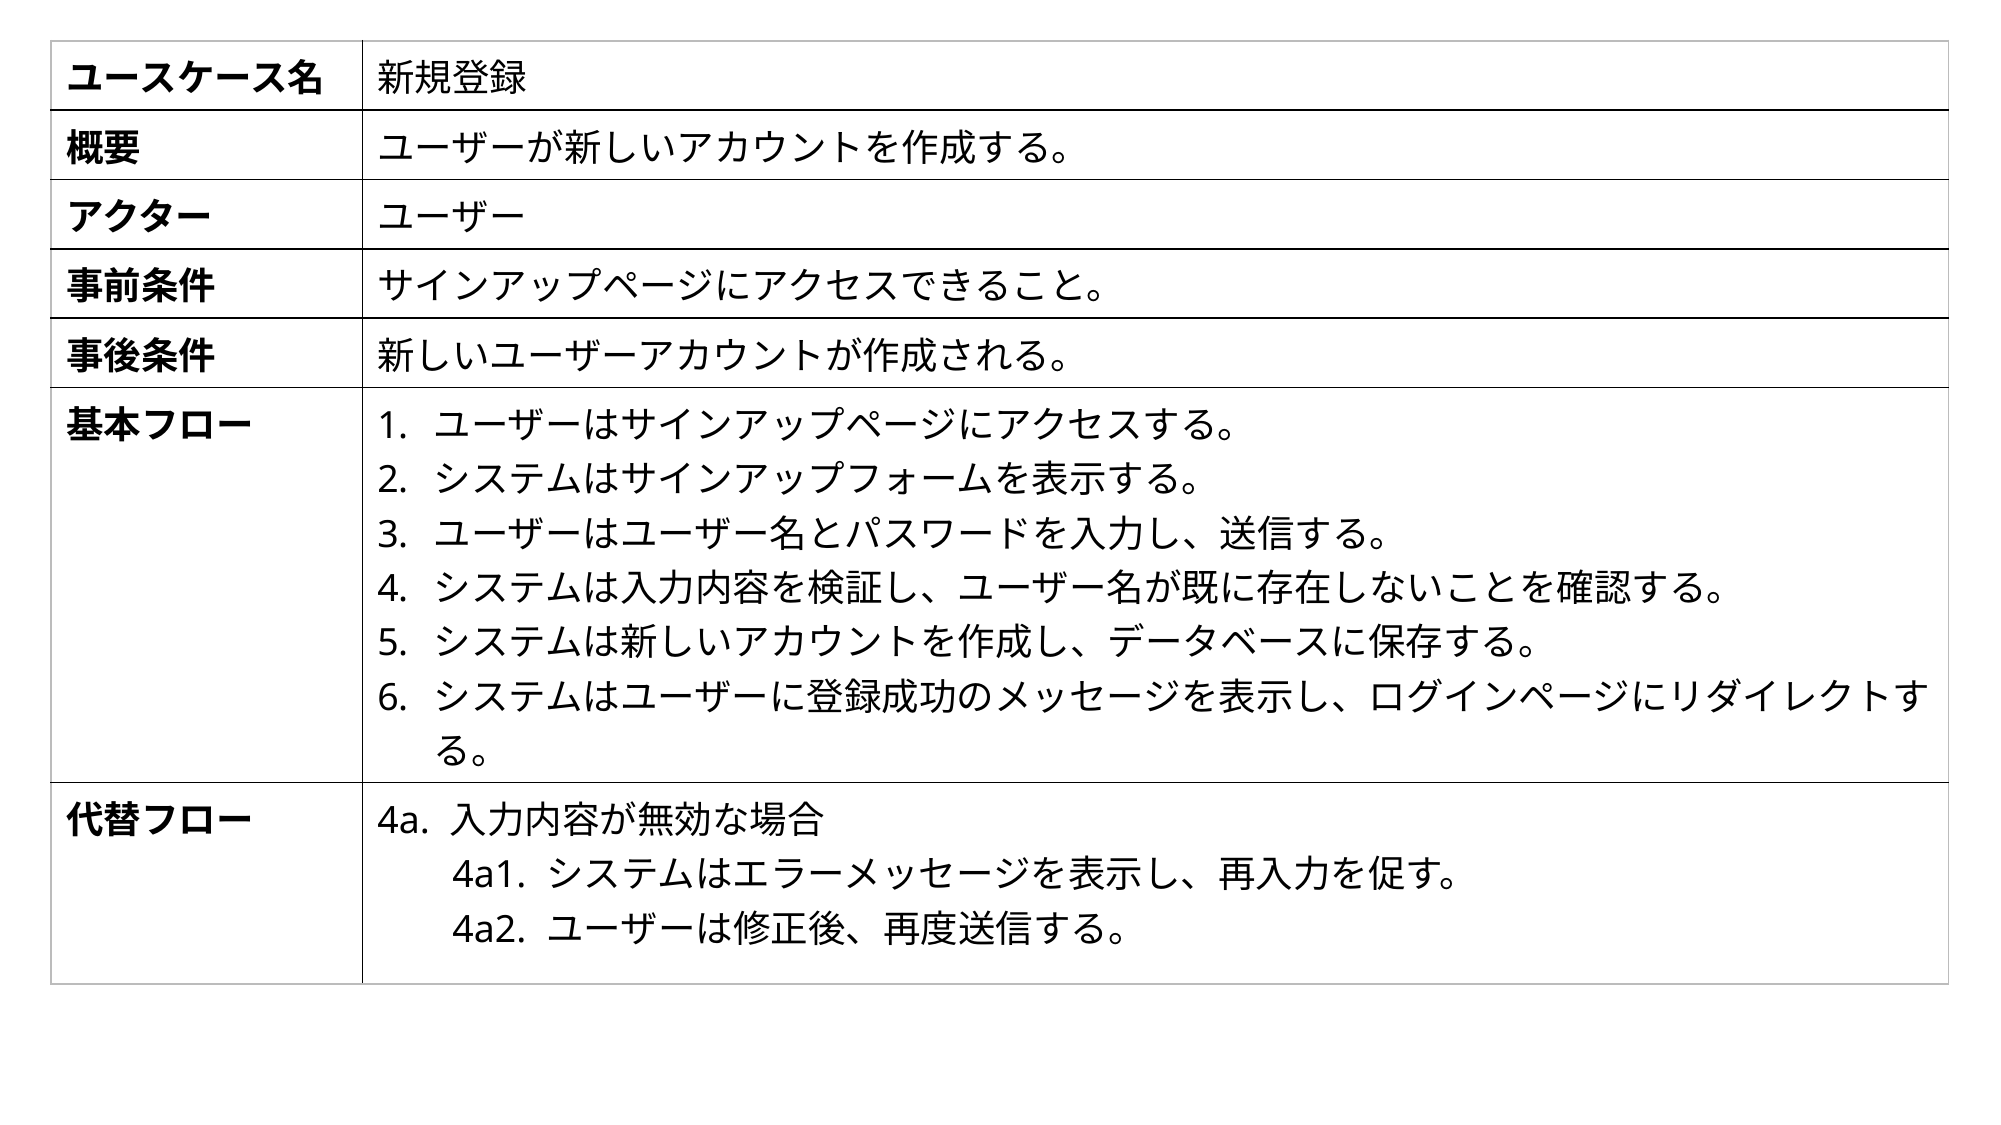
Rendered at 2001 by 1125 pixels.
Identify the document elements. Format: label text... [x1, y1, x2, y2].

table_header ユースケース名 [52, 42, 362, 109]
table_cell 代替フロー [52, 783, 362, 983]
table_cell 基本フロー [52, 388, 362, 782]
table_header 新規登録 [363, 42, 1948, 109]
table_cell 概要 [52, 111, 362, 179]
table_cell サインアップページにアクセスできること。 [363, 250, 1948, 317]
table_cell 新しいユーザーアカウントが作成される。 [363, 319, 1948, 387]
table_cell アクター [52, 180, 362, 248]
table_cell 4a. 入力内容が無効な場合 4a1. システムはエラーメッセージを表示し、再入力を促す。 4a2. ユーザーは修正後、再度送信する。 [363, 783, 1948, 983]
table_cell 事前条件 [52, 250, 362, 317]
table_cell ユーザー [363, 180, 1948, 248]
table_cell ユーザーはサインアップページにアクセスする。 システムはサインアップフォームを表示する。 ユーザーはユーザー名とパスワードを入力し、送信する。 システムは入力内容を検証し、ユーザー名が既に存在しないことを確認する。 システムは新しいアカウントを作成し、データベースに保存する。 システムはユーザーに登録成功のメッセージを表示し、ログインページにリダイレクトする。 [363, 388, 1948, 782]
table_cell 事後条件 [52, 319, 362, 387]
table_cell ユーザーが新しいアカウントを作成する。 [363, 111, 1948, 179]
